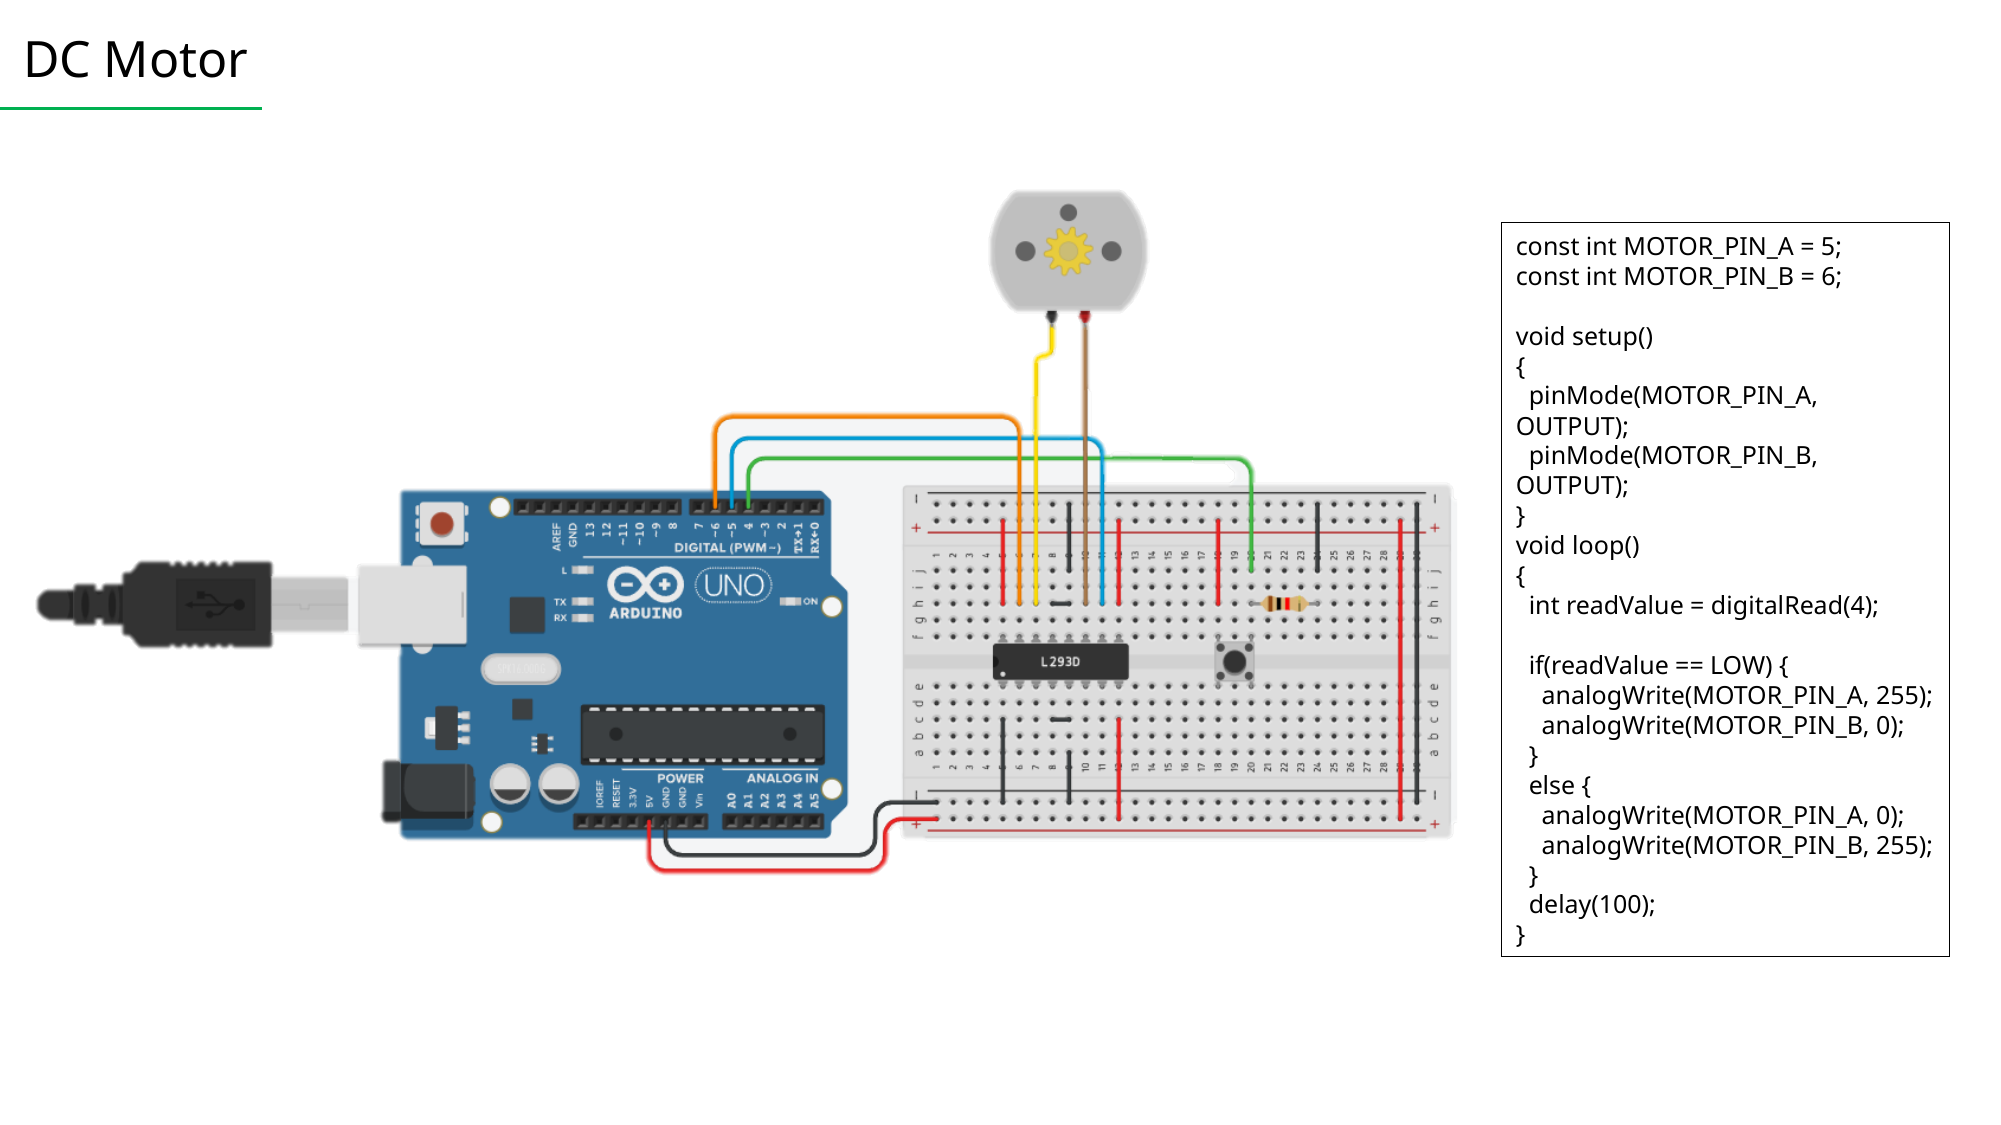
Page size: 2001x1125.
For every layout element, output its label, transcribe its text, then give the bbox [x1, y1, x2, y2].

text_box const int MOTOR_PIN_A = 5; const int MOTOR_PIN_B = 6; void setup() { pinMode(MOTOR_PIN_A, OUTPUT); pinMode(MOTOR_PIN_B, OUTPUT); } void loop() { int readValue = digitalRead(4); if(readValue == LOW) { analogWrite(MOTOR_PIN_A, 255); analogWrite(MOTOR_PIN_B, 0); } else { analogWrite(MOTOR_PIN_A, 0); analogWrite(MOTOR_PIN_B, 255); } delay(100); } [1501, 222, 1950, 957]
text_box DC Motor [8, 19, 264, 95]
picture [24, 183, 1458, 891]
